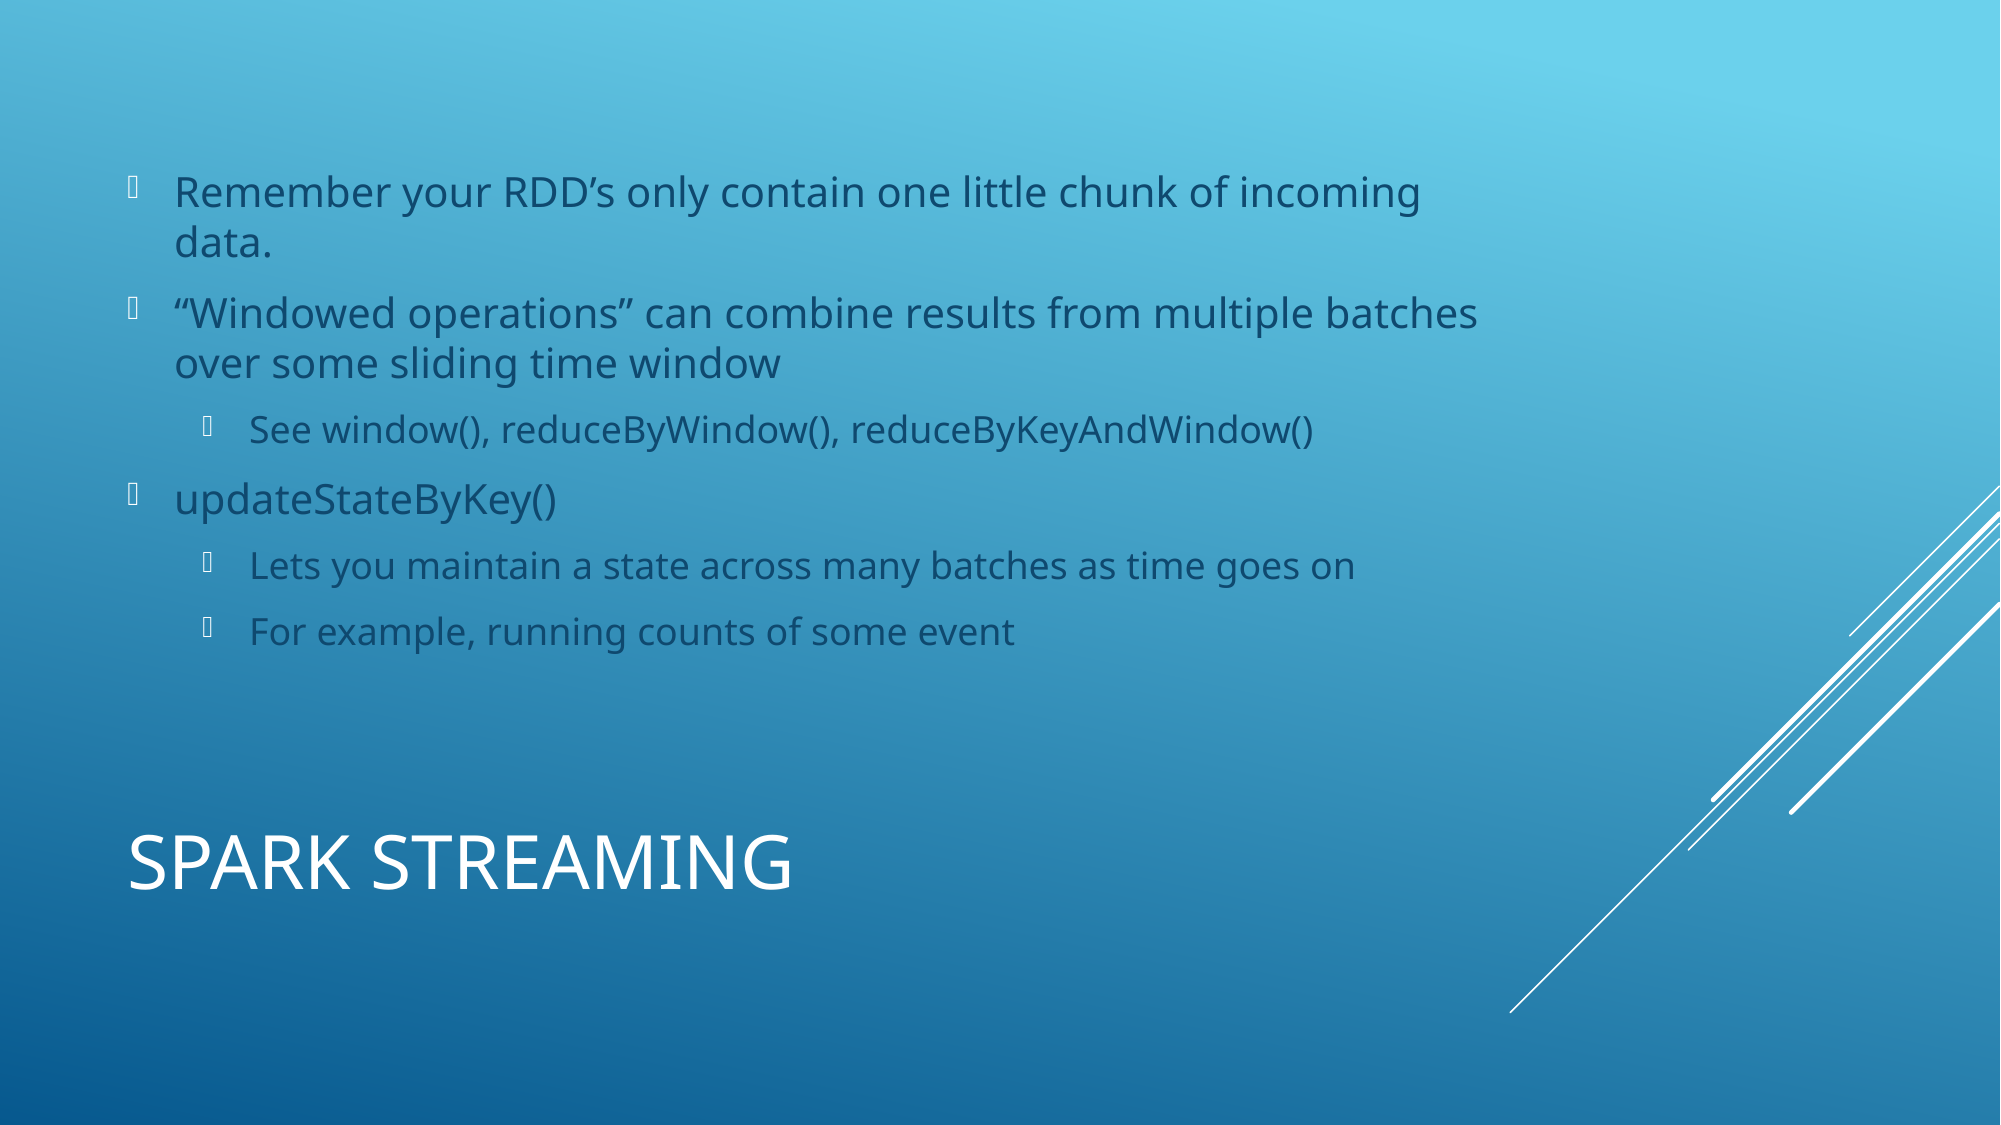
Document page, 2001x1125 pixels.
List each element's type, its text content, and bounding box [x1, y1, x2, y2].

title Spark streaming [112, 736, 1513, 984]
list Remember your RDD’s only contain one little chunk of incoming data. “Windowed operations” can combine results from multiple batches over some sliding time window See window(), reduceByWindow(), reduceByKeyAndWindow() updateStateByKey() Lets you maintain a state across many batches as time goes on For example, running counts of some event [112, 112, 1513, 706]
